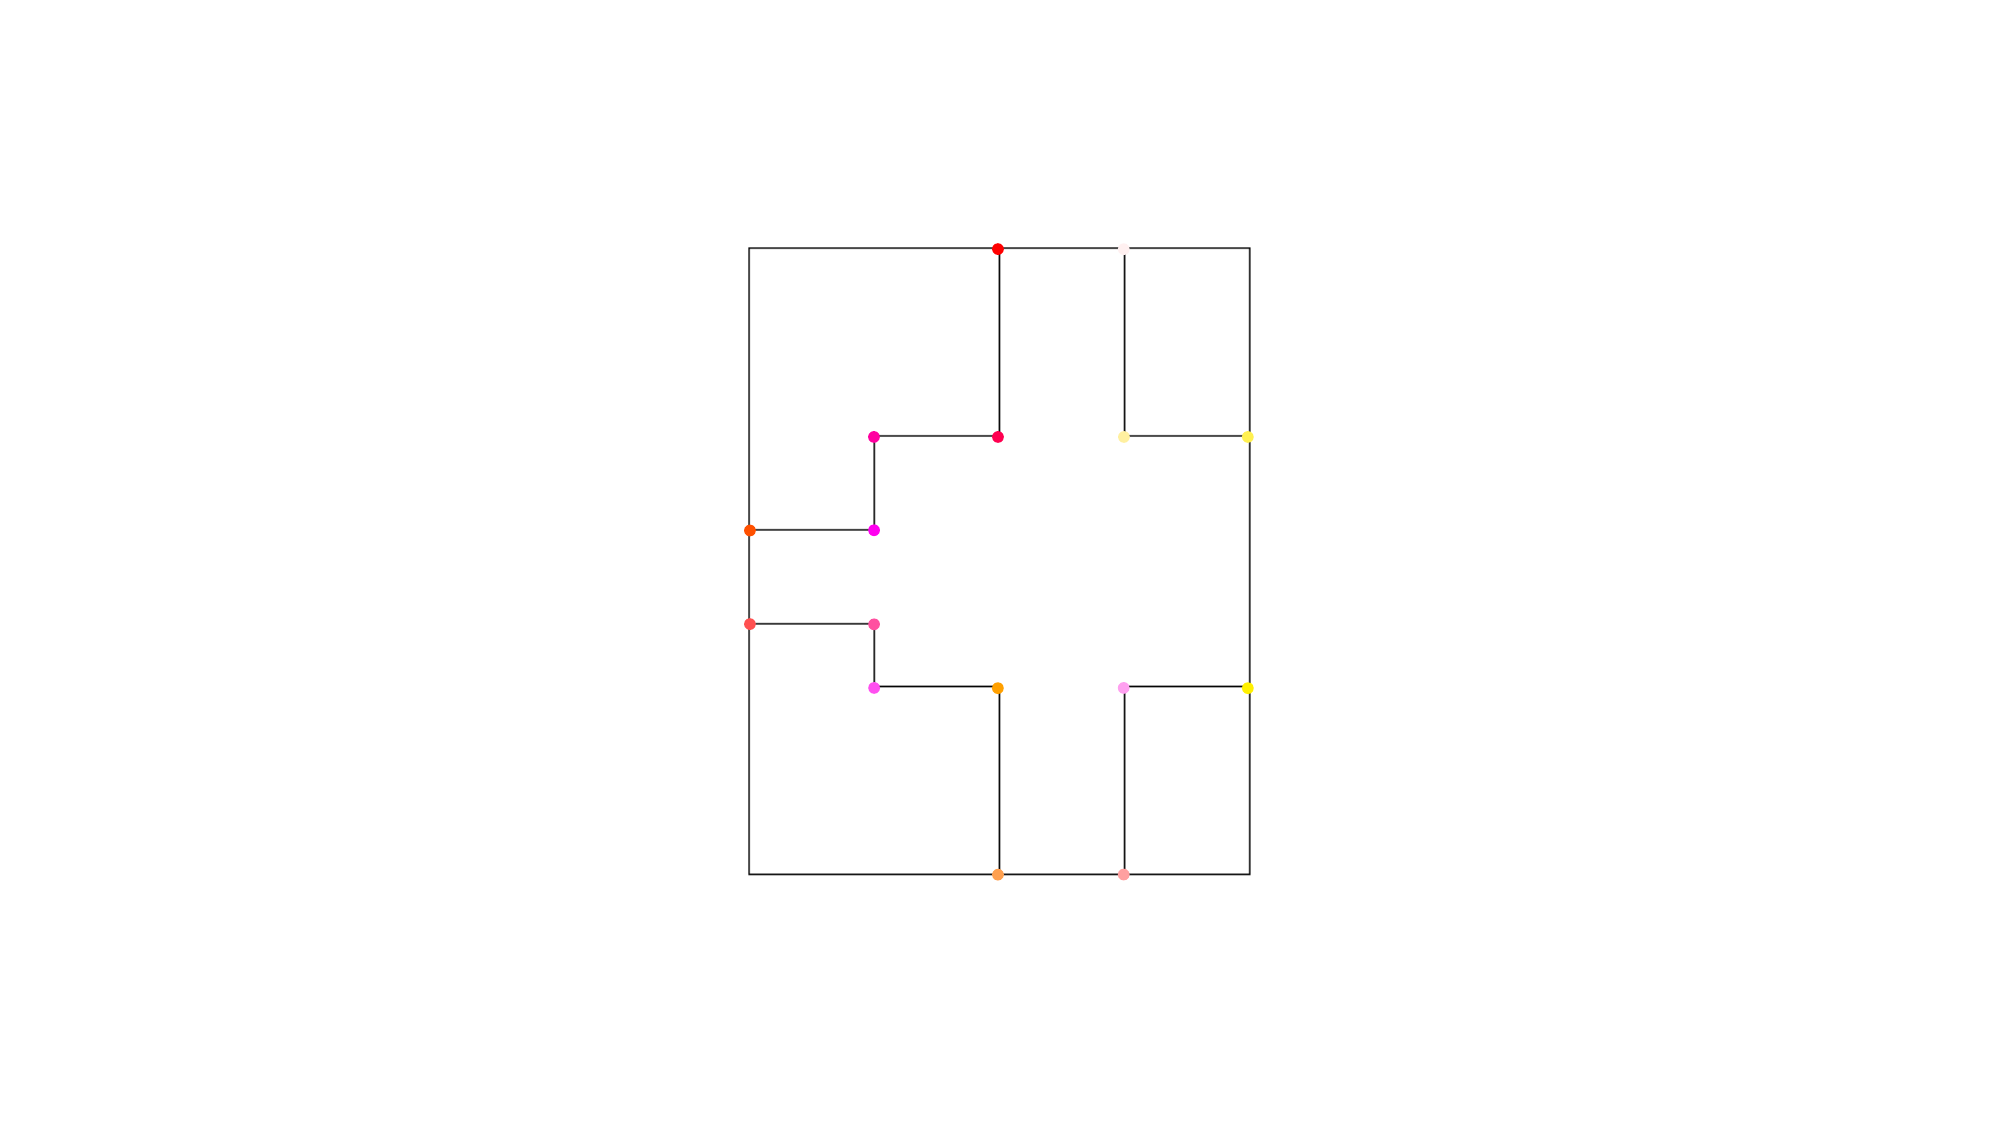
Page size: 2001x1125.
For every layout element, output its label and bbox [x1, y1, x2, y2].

text_box [744, 243, 1254, 881]
